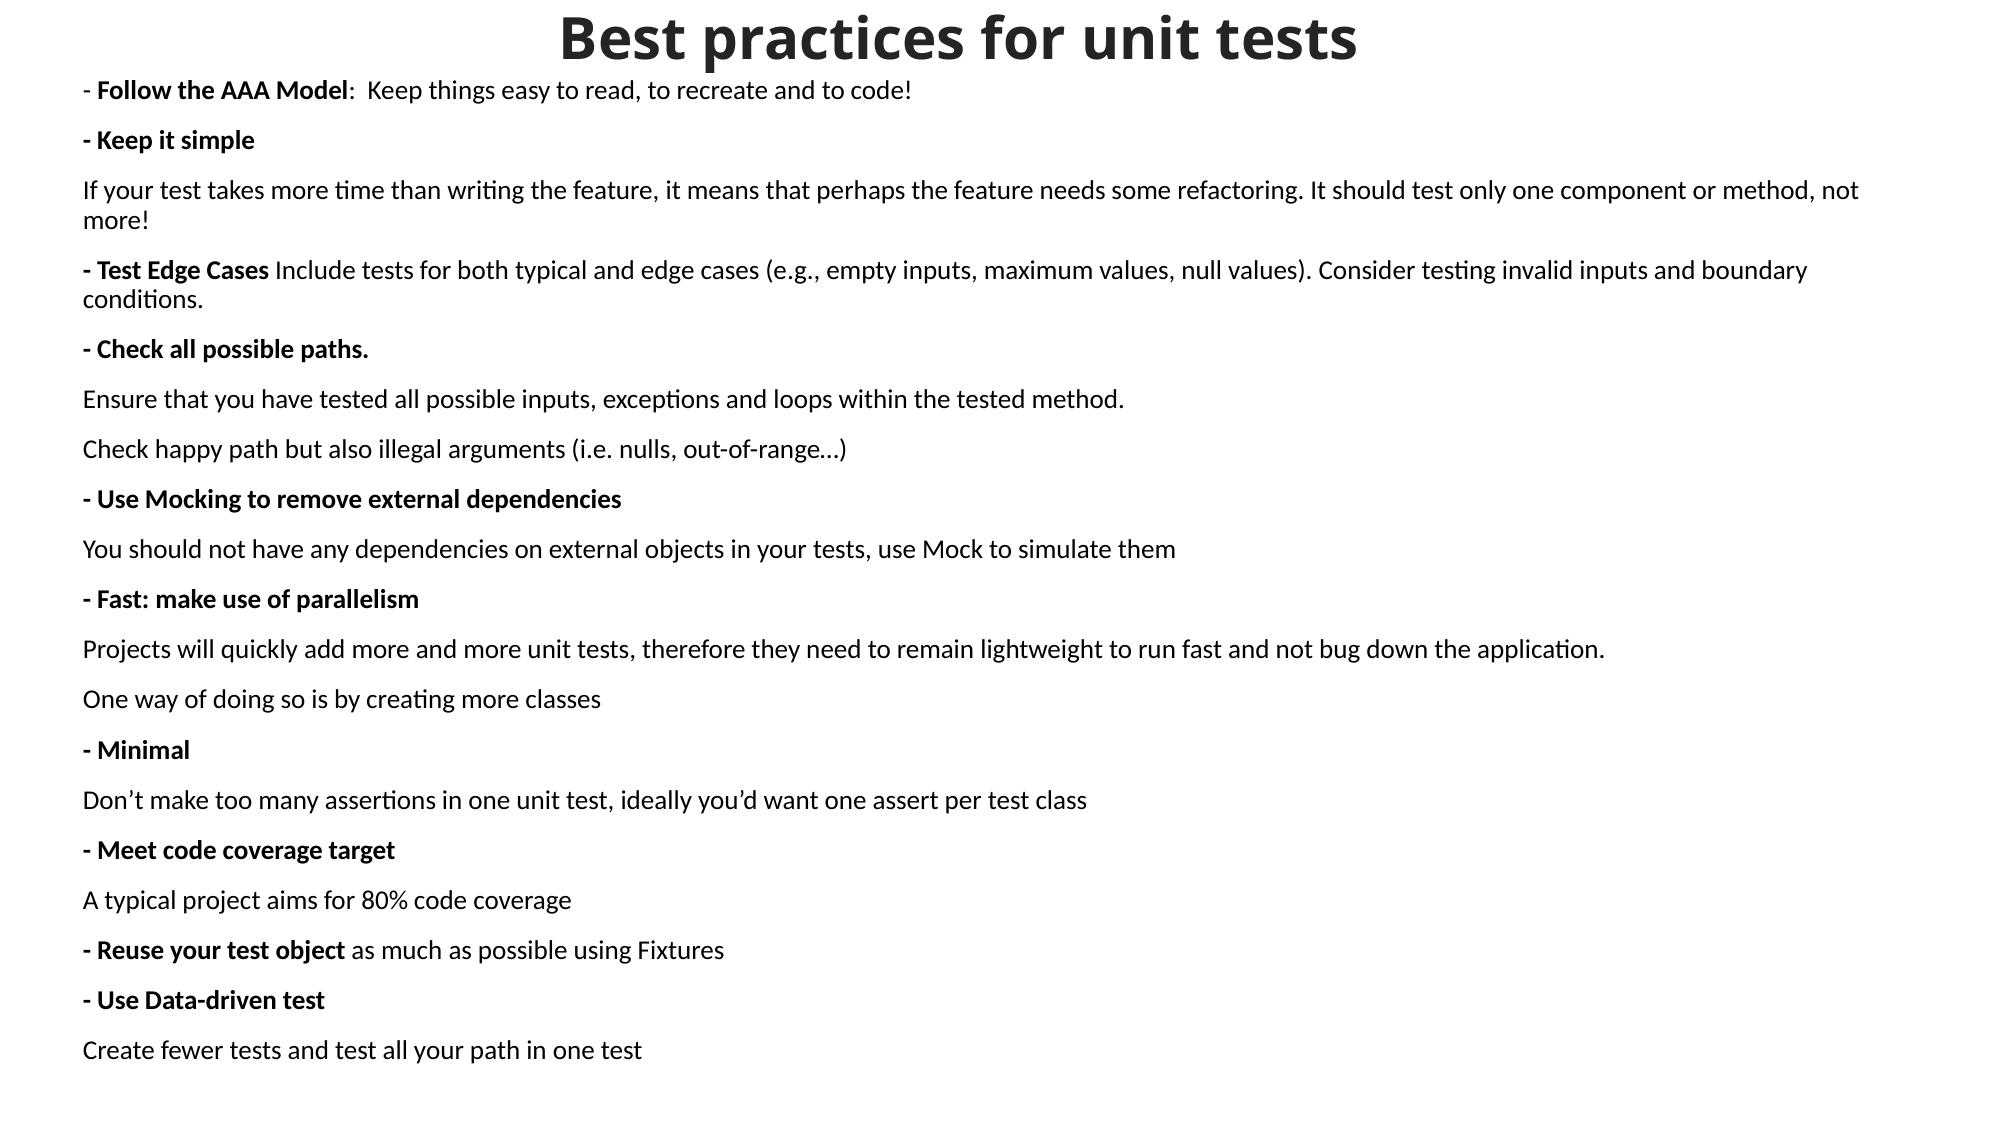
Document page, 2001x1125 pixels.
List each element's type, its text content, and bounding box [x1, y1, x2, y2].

title Best practices for unit tests [96, 0, 1822, 68]
list - Follow the AAA Model: Keep things easy to read, to recreate and to code! - Keep it simple If your test takes more time than writing the feature, it means that perhaps the feature needs some refactoring. It should test only one component or method, not more! - Test Edge Cases Include tests for both typical and edge cases (e.g., empty inputs, maximum values, null values). Consider testing invalid inputs and boundary conditions. - Check all possible paths. Ensure that you have tested all possible inputs, exceptions and loops within the tested method. Check happy path but also illegal arguments (i.e. nulls, out-of-range…) - Use Mocking to remove external dependencies You should not have any dependencies on external objects in your tests, use Mock to simulate them - Fast: make use of parallelism Projects will quickly add more and more unit tests, therefore they need to remain lightweight to run fast and not bug down the application. One way of doing so is by creating more classes - Minimal Don’t make too many assertions in one unit test, ideally you’d want one assert per test class - Meet code coverage target A typical project aims for 80% code coverage - Reuse your test object as much as possible using Fixtures - Use Data-driven test Create fewer tests and test all your path in one test [67, 68, 1932, 1000]
